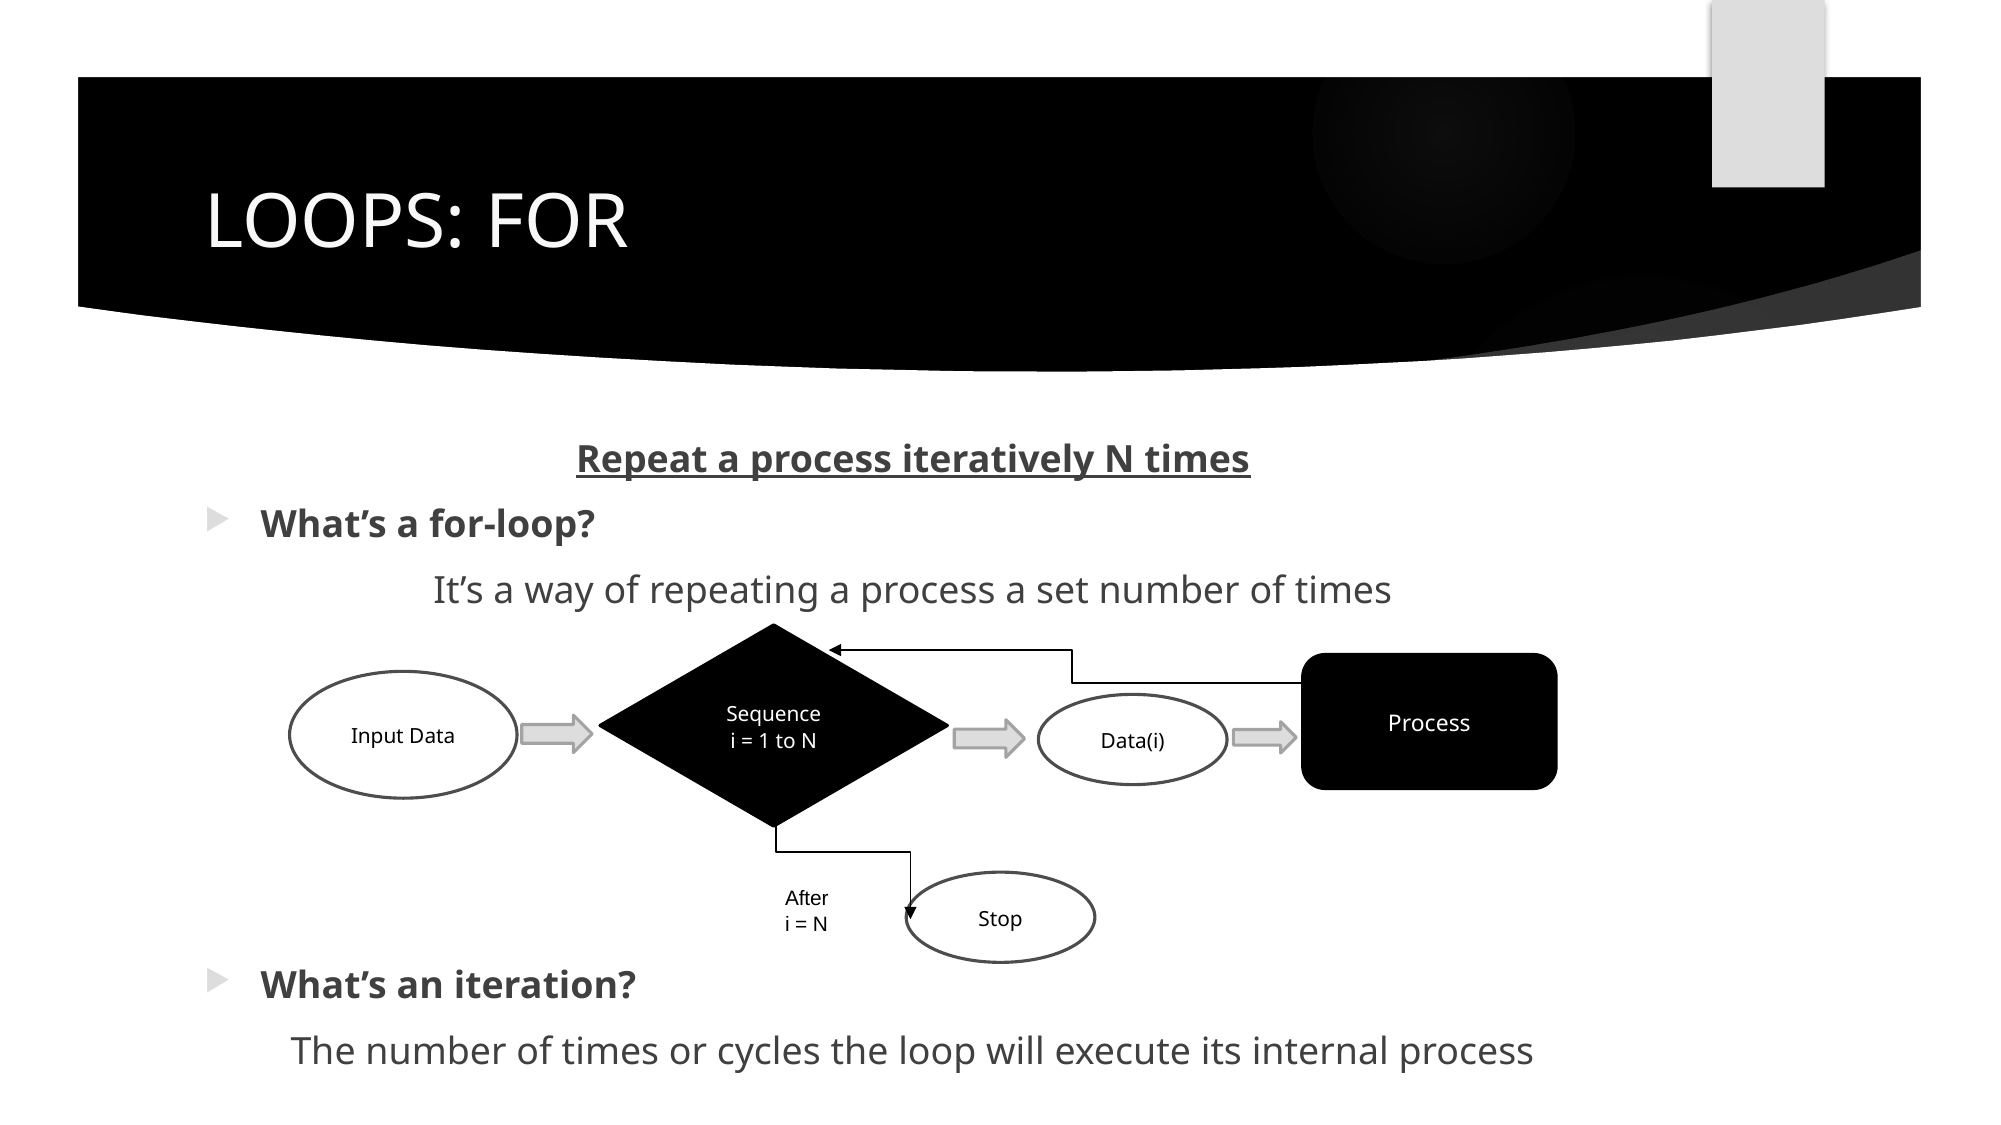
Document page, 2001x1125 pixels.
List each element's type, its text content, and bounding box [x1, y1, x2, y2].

list Repeat a process iteratively N times What’s a for-loop? It’s a way of repeating a process a set number of times What’s an iteration? The number of times or cycles the loop will execute its internal process [189, 427, 1638, 1109]
title LOOPS: FOR [189, 159, 1627, 276]
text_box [289, 624, 1557, 966]
